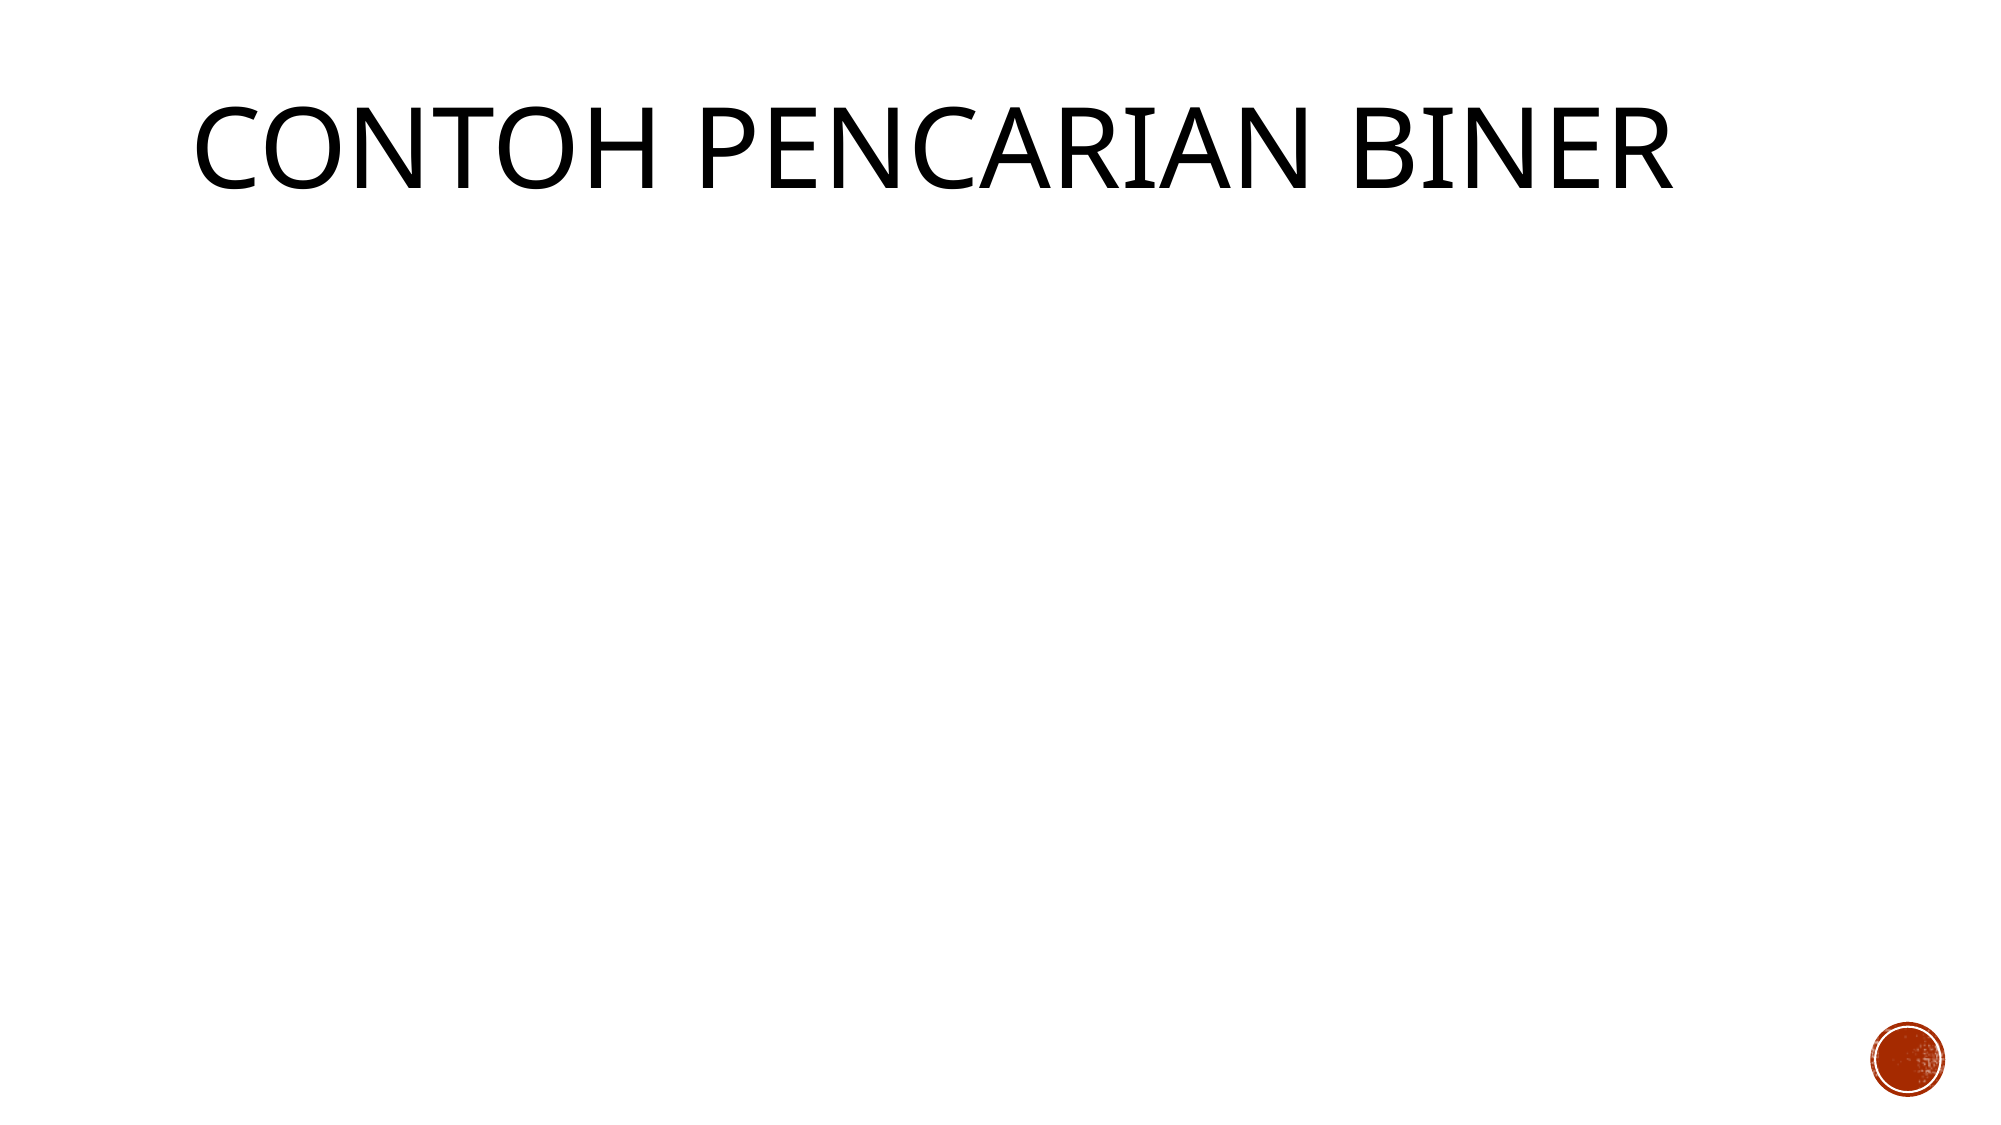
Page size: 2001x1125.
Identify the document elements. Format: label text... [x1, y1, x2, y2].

title Contoh pencarian biner [175, 79, 1826, 225]
